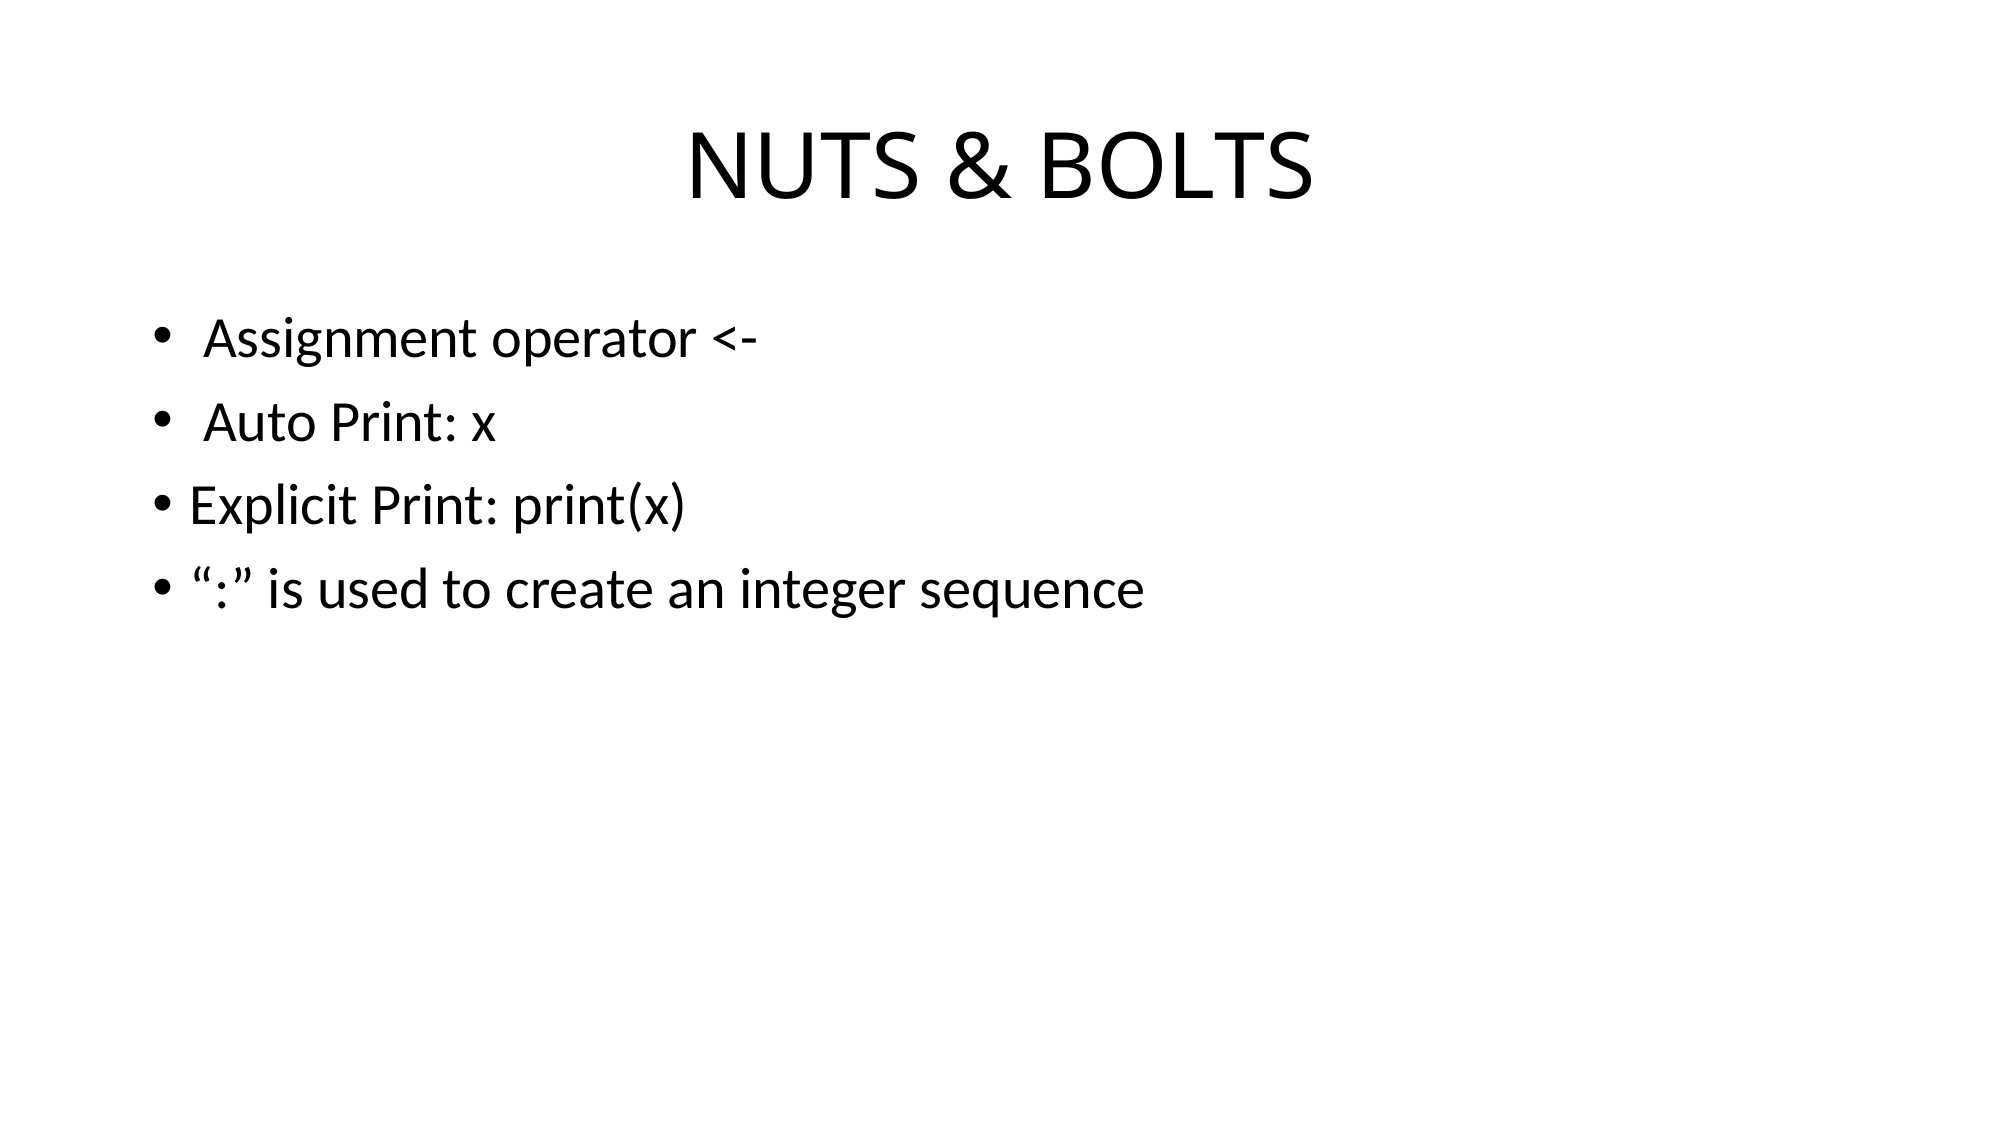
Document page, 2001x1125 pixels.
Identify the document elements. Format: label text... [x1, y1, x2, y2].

list Assignment operator <- Auto Print: x Explicit Print: print(x) “:” is used to create an integer sequence [137, 299, 1863, 1014]
title NUTS & BOLTS [137, 59, 1863, 278]
